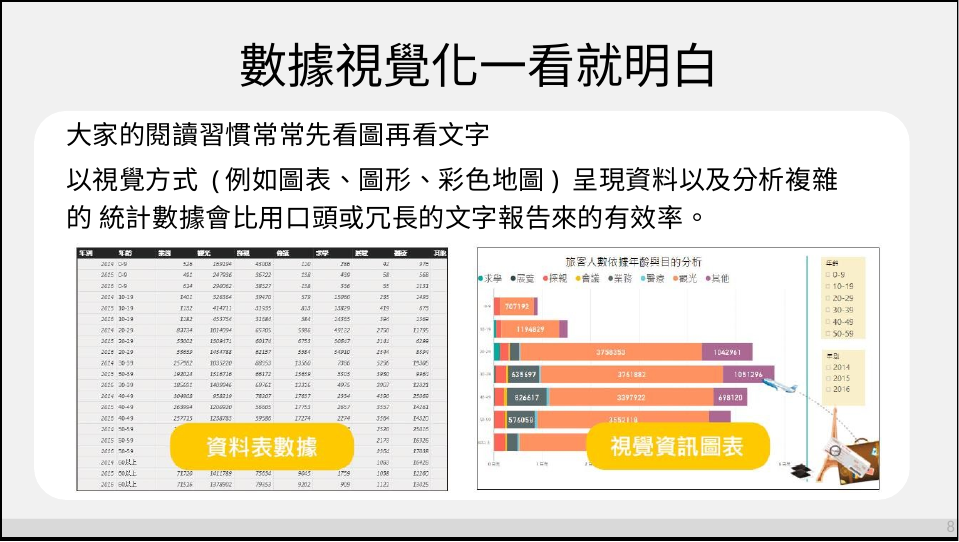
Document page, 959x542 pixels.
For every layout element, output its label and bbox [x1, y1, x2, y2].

text_box [0, 0, 959, 542]
